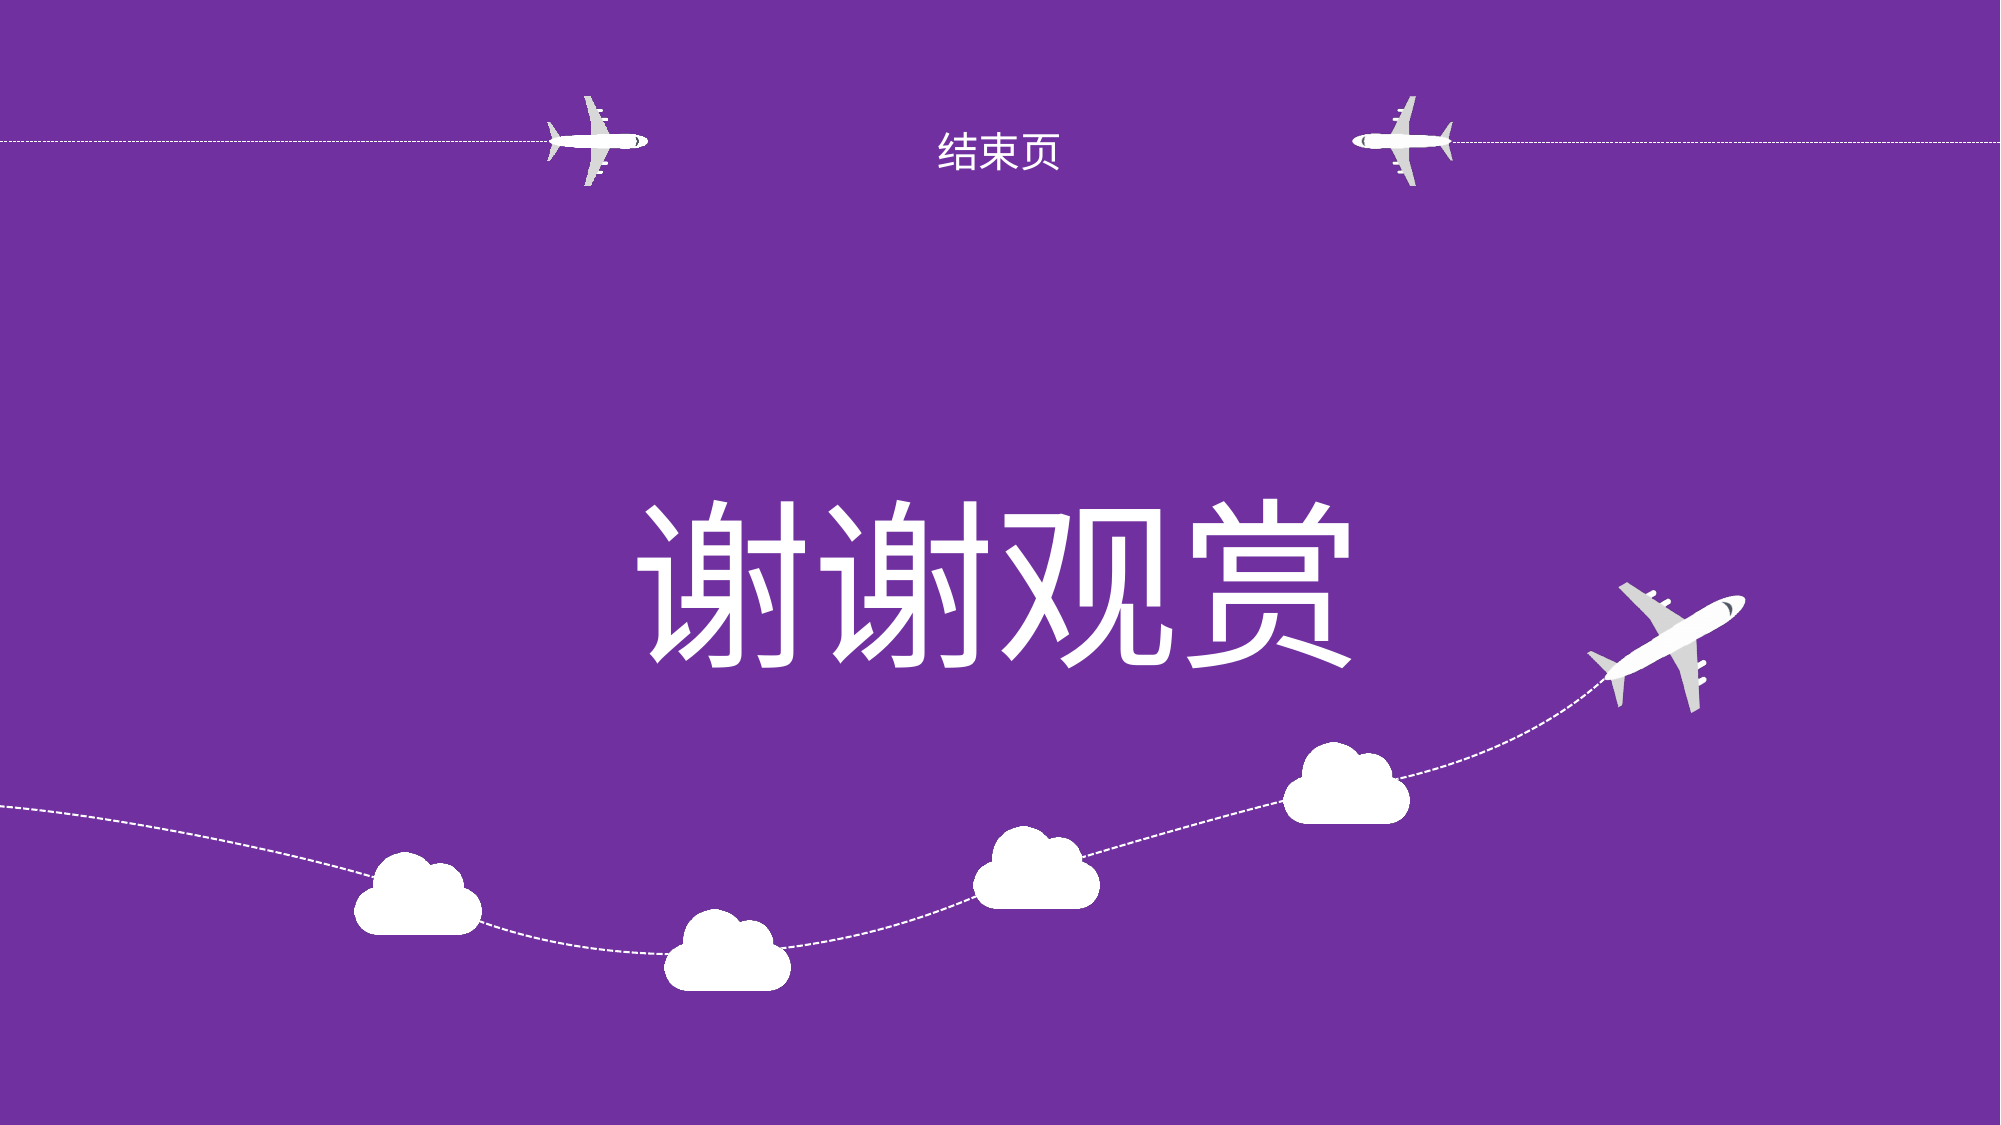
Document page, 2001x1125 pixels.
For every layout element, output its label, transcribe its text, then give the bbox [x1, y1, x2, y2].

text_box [354, 852, 482, 935]
text_box [0, 680, 1592, 956]
picture [1567, 536, 1780, 742]
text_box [1352, 96, 2000, 186]
text_box 结束页 [683, 93, 1317, 184]
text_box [973, 826, 1100, 909]
text_box 谢谢观赏 [614, 353, 1385, 699]
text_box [1283, 742, 1410, 825]
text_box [664, 909, 791, 992]
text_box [0, 96, 648, 186]
